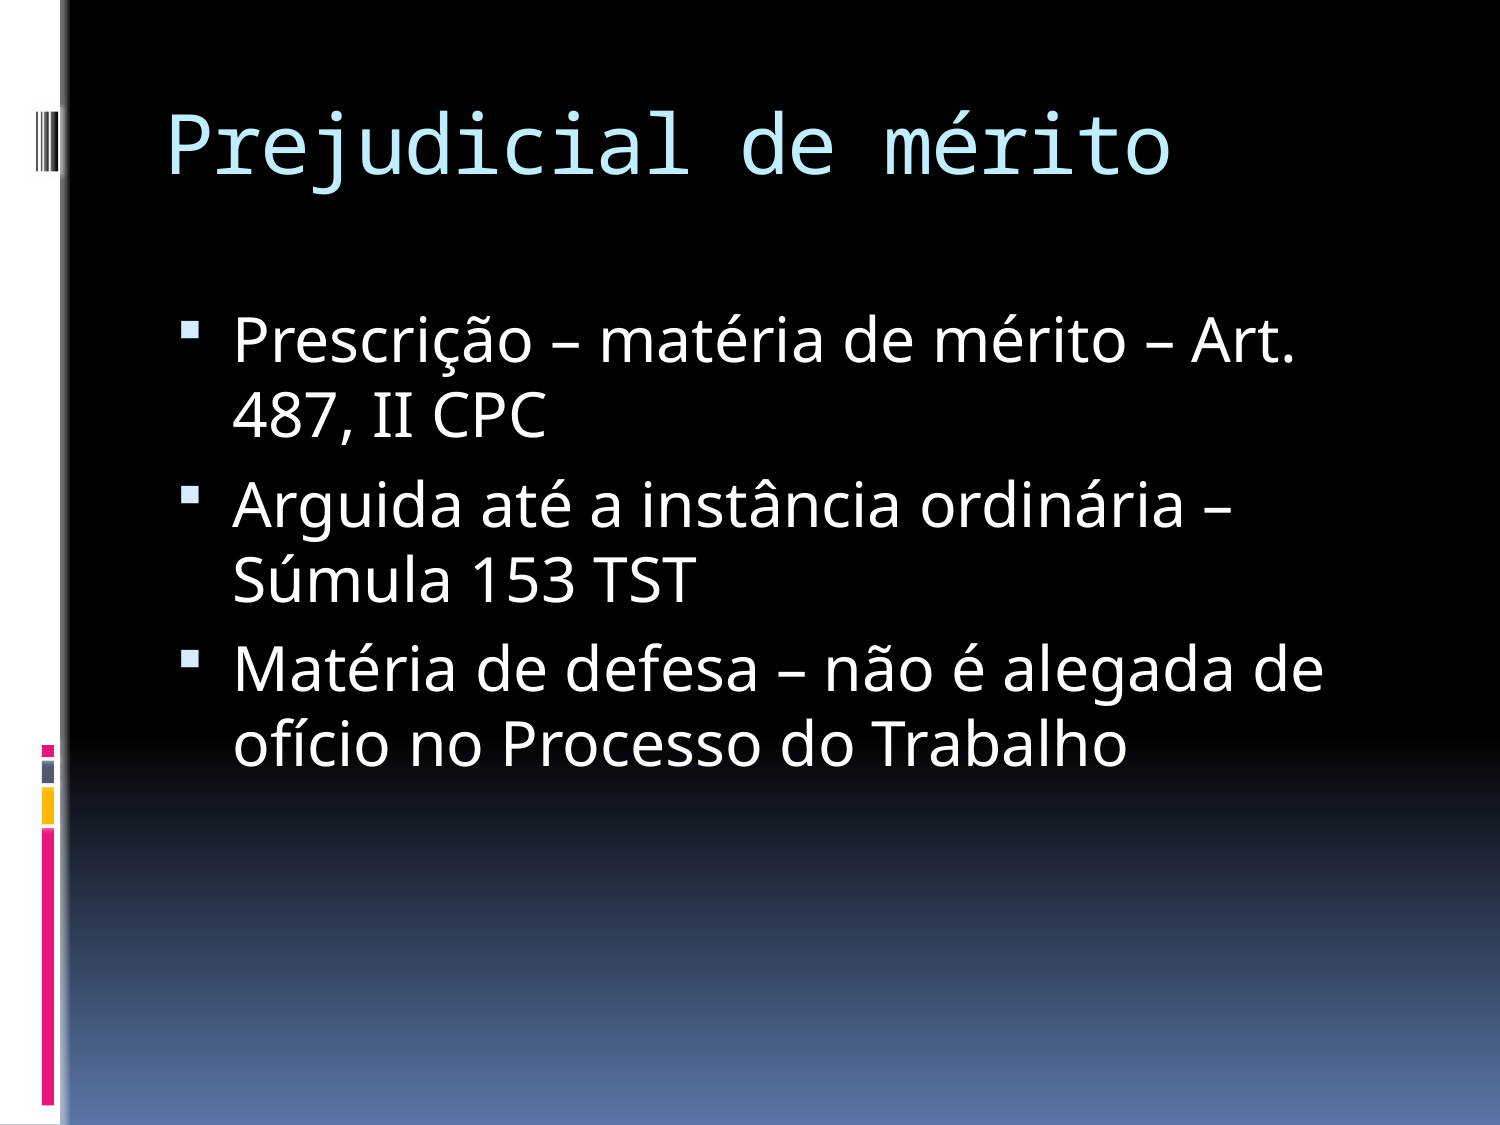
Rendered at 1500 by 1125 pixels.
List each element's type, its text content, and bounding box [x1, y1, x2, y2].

list Prescrição – matéria de mérito – Art. 487, II CPC Arguida até a instância ordinária – Súmula 153 TST Matéria de defesa – não é alegada de ofício no Processo do Trabalho [150, 292, 1425, 1043]
title Prejudicial de mérito [150, 84, 1425, 235]
